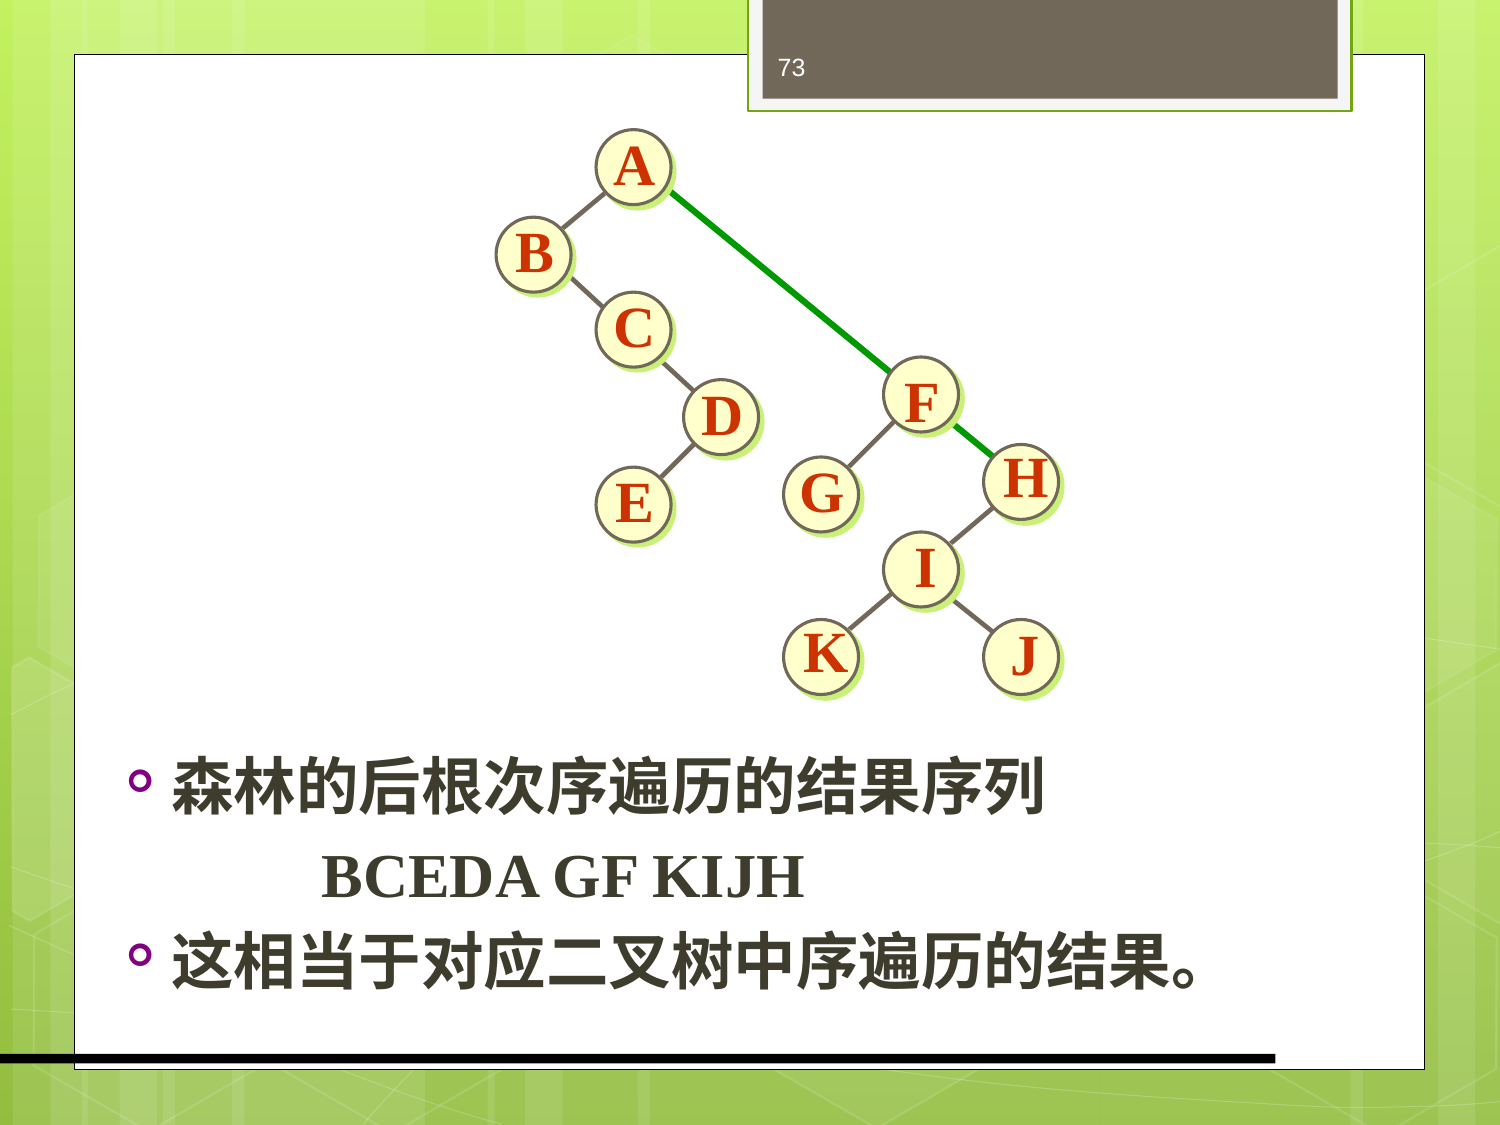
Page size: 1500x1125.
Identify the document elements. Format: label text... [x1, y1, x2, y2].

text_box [495, 119, 1064, 695]
list 森林的后根次序遍历的结果序列 BCEDA GF KIJH 这相当于对应二叉树中序遍历的结果。 [100, 739, 1451, 1047]
slide_number 73 [762, 36, 982, 97]
